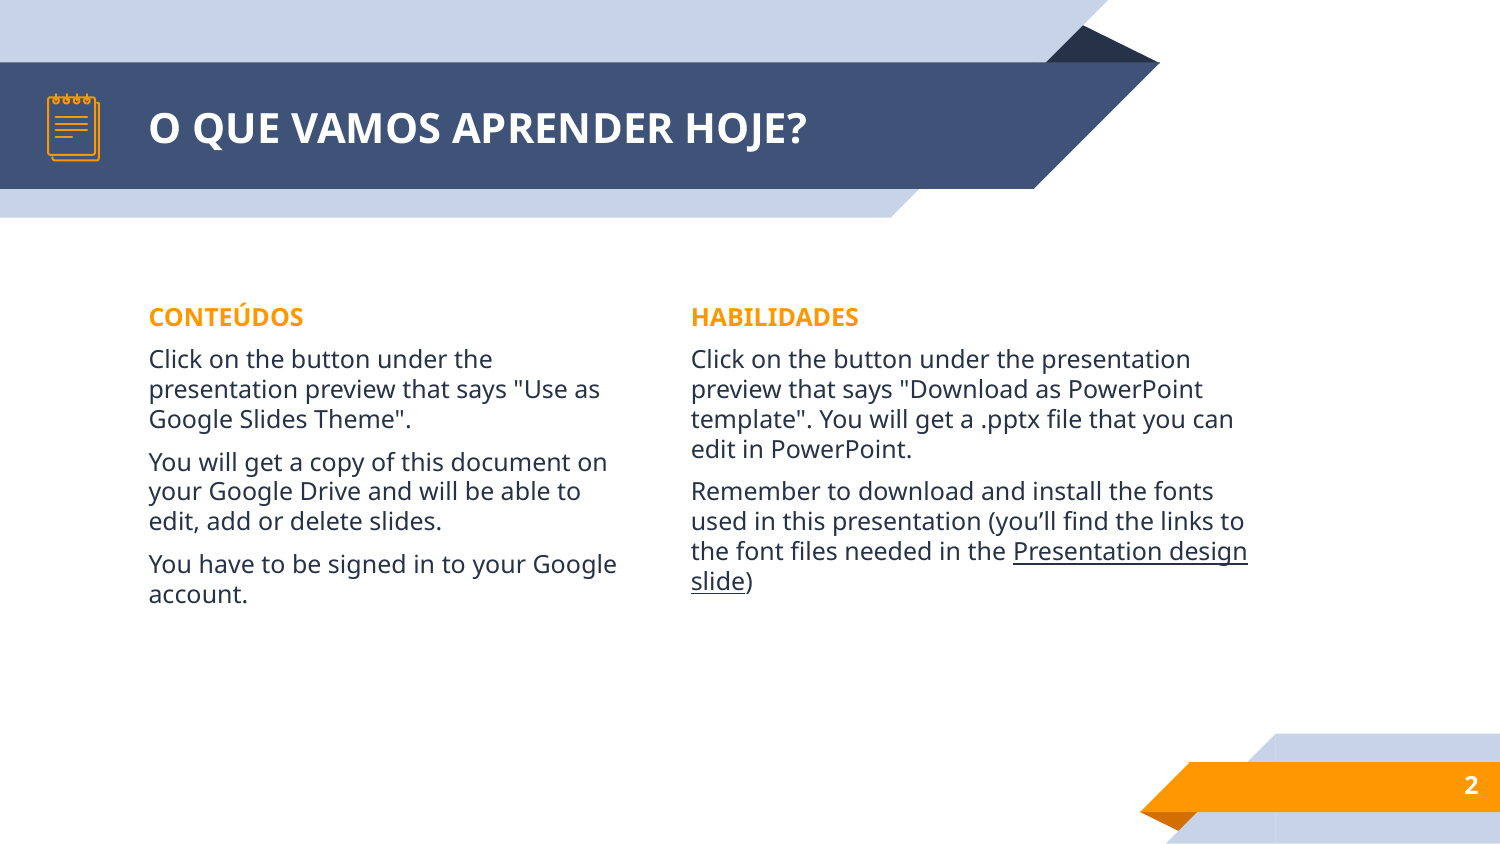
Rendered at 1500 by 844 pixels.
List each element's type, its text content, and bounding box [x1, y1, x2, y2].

slide_number 2 [1249, 760, 1494, 813]
title O QUE VAMOS APRENDER HOJE? [133, 64, 997, 190]
list HABILIDADES Click on the button under the presentation preview that says "Download as PowerPoint template". You will get a .pptx file that you can edit in PowerPoint. Remember to download and install the fonts used in this presentation (you’ll find the links to the font files needed in the Presentation design slide) [675, 286, 1276, 575]
list CONTEÚDOS Click on the button under the presentation preview that says "Use as Google Slides Theme". You will get a copy of this document on your Google Drive and will be able to edit, add or delete slides. You have to be signed in to your Google account. [133, 286, 640, 575]
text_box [47, 93, 100, 161]
